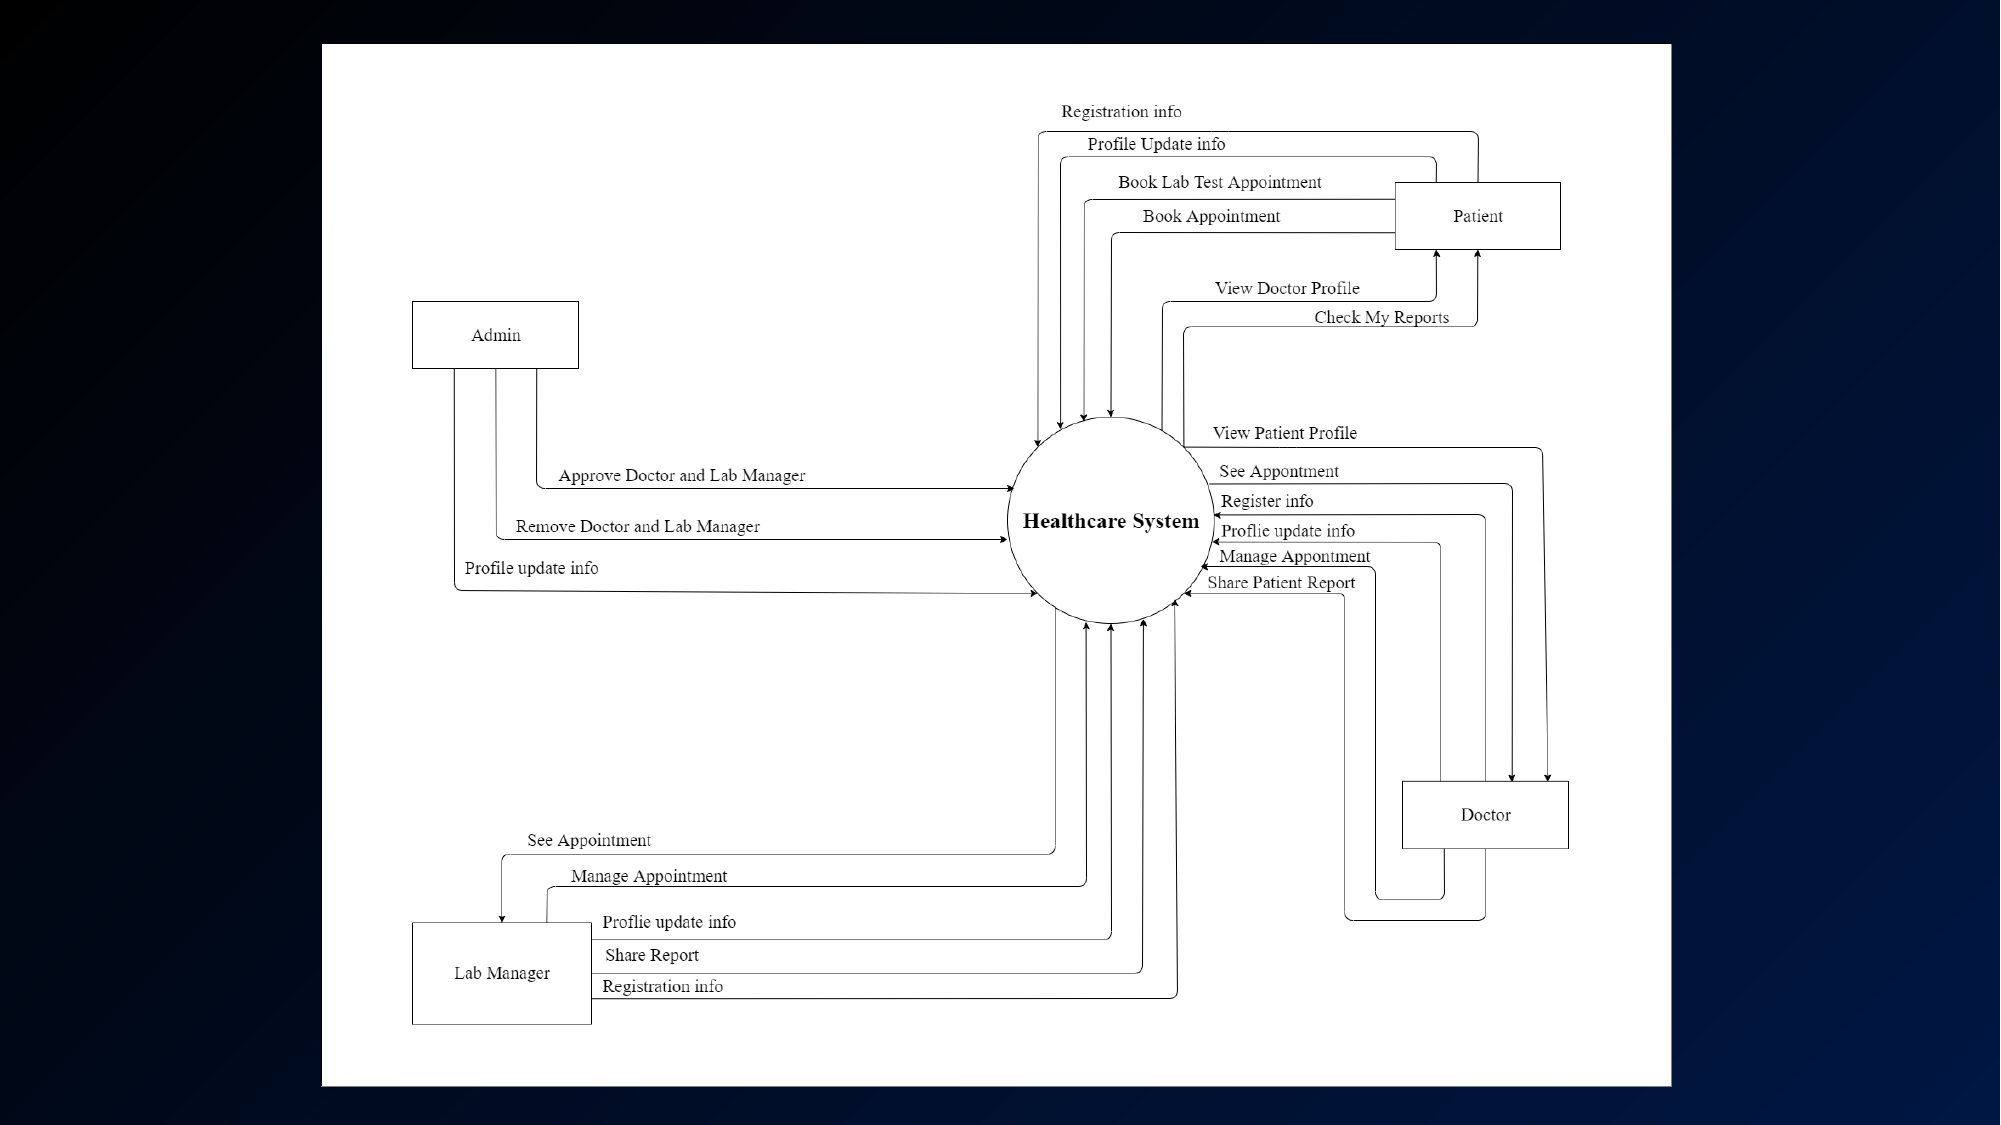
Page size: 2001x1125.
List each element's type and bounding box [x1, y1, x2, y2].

list [321, 43, 1673, 1087]
